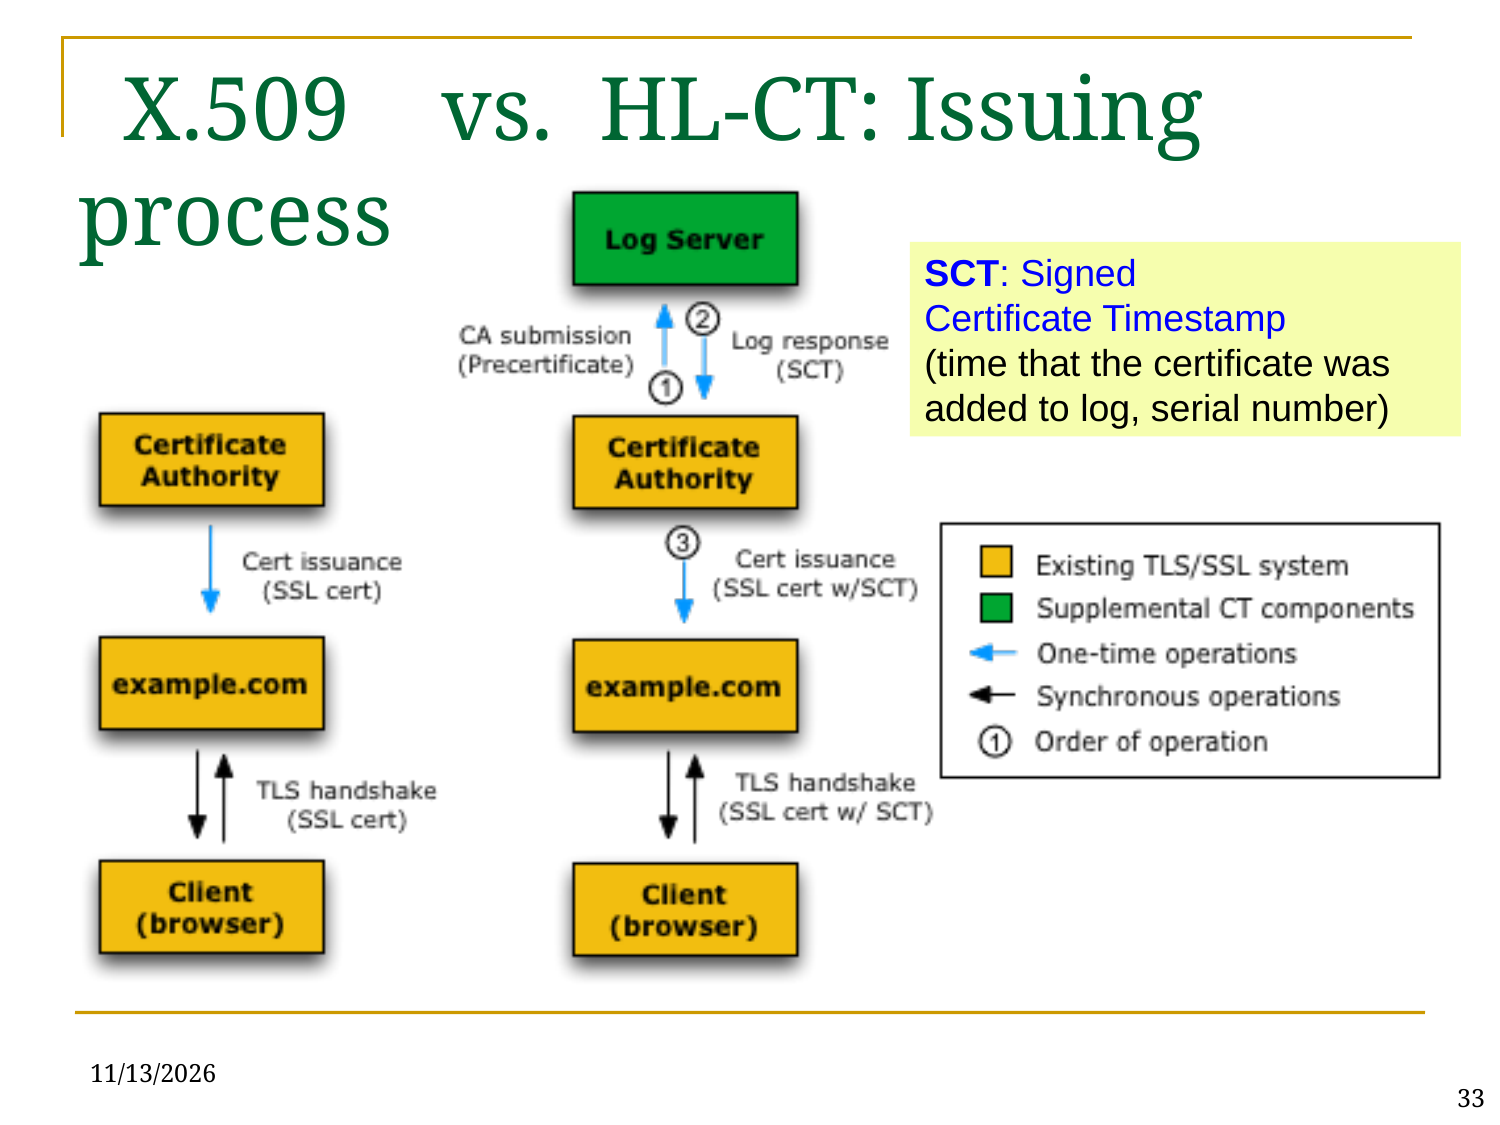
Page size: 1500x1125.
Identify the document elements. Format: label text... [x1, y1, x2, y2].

text_box SCT: Signed Certificate Timestamp (time that the certificate was added to log, serial number) [963, 241, 1461, 437]
slide_number 33 [1149, 1048, 1500, 1124]
picture [909, 506, 1462, 799]
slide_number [75, 1024, 425, 1100]
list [38, 173, 959, 1010]
text_box X.509 vs. HL-CT: Issuing process [63, 45, 1425, 154]
